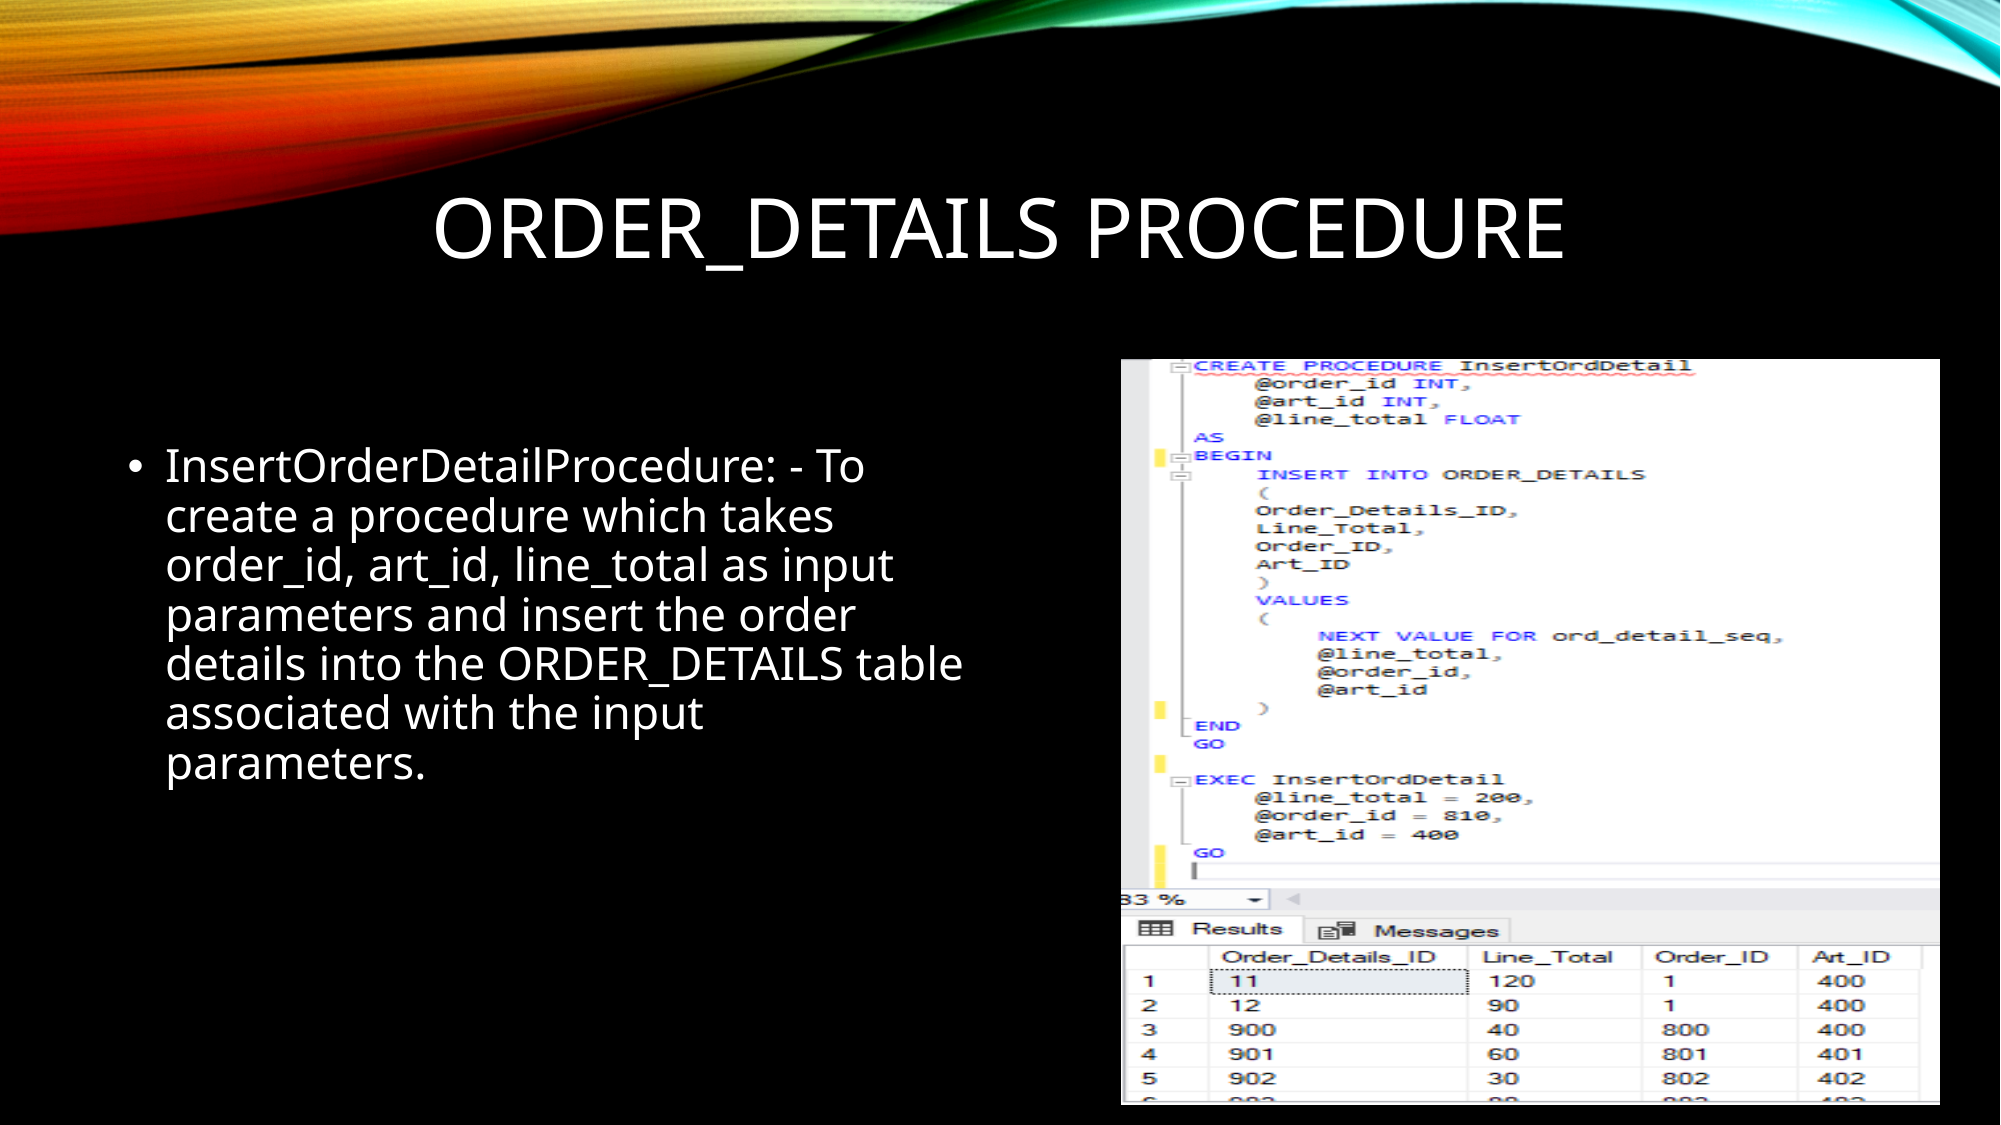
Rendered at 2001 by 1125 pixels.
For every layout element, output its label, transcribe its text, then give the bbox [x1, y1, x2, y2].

picture [0, 0, 2000, 237]
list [1121, 359, 1940, 1106]
list InsertOrderDetailProcedure: - To create a procedure which takes order_id, art_id, line_total as input parameters and insert the order details into the ORDER_DETAILS table associated with the input parameters. [112, 360, 988, 1021]
title Order_details procedure [112, 125, 1888, 338]
